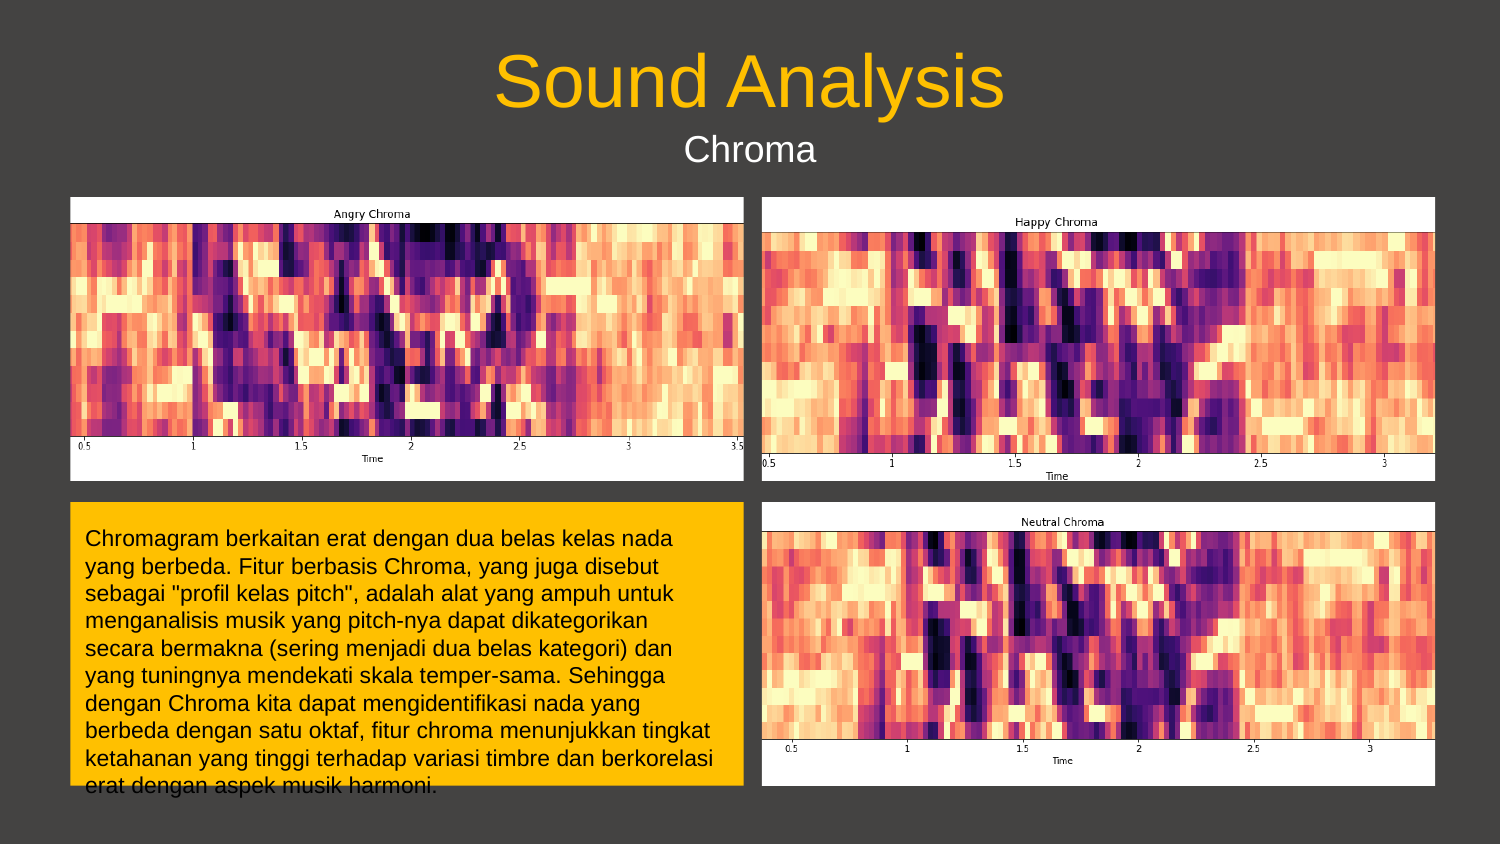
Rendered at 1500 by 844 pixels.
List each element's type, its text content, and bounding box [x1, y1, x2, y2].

picture [70, 197, 744, 482]
list Chroma [0, 124, 1500, 172]
text_box Chromagram berkaitan erat dengan dua belas kelas nada yang berbeda. Fitur berbasis Chroma, yang juga disebut sebagai "profil kelas pitch", adalah alat yang ampuh untuk menganalisis musik yang pitch-nya dapat dikategorikan secara bermakna (sering menjadi dua belas kategori) dan yang tuningnya mendekati skala temper-sama. Sehingga dengan Chroma kita dapat mengidentifikasi nada yang berbeda dengan satu oktaf, fitur chroma menunjukkan tingkat ketahanan yang tinggi terhadap variasi timbre dan berkorelasi erat dengan aspek musik harmoni. [70, 516, 739, 834]
picture [761, 501, 1436, 786]
picture [761, 197, 1436, 482]
list Sound Analysis [0, 29, 1500, 124]
